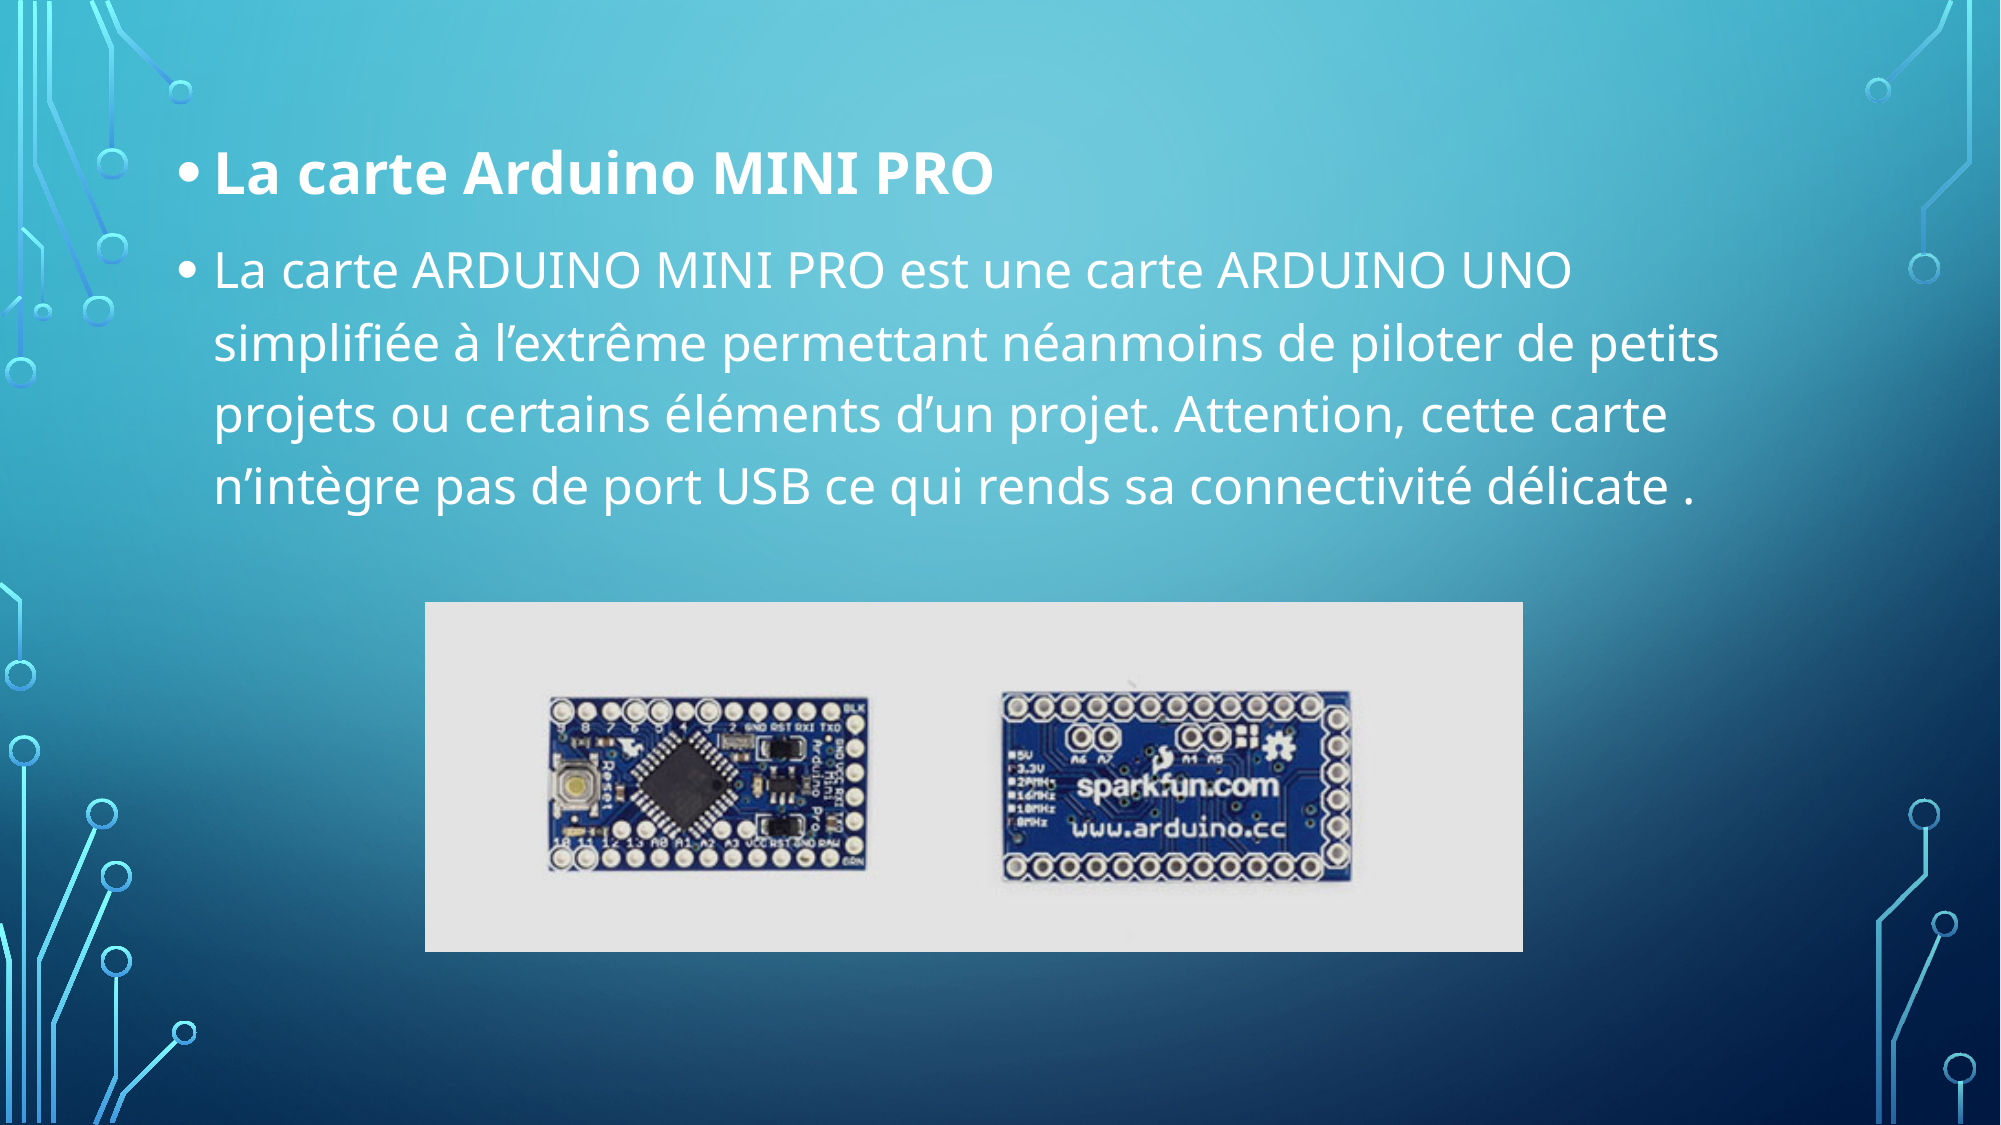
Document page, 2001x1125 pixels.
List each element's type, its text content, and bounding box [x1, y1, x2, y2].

list La carte Arduino MINI PRO La carte ARDUINO MINI PRO est une carte ARDUINO UNO simplifiée à l’extrême permettant néanmoins de piloter de petits projets ou certains éléments d’un projet. Attention, cette carte n’intègre pas de port USB ce qui rends sa connectivité délicate . [161, 114, 1787, 696]
picture [424, 602, 1523, 952]
